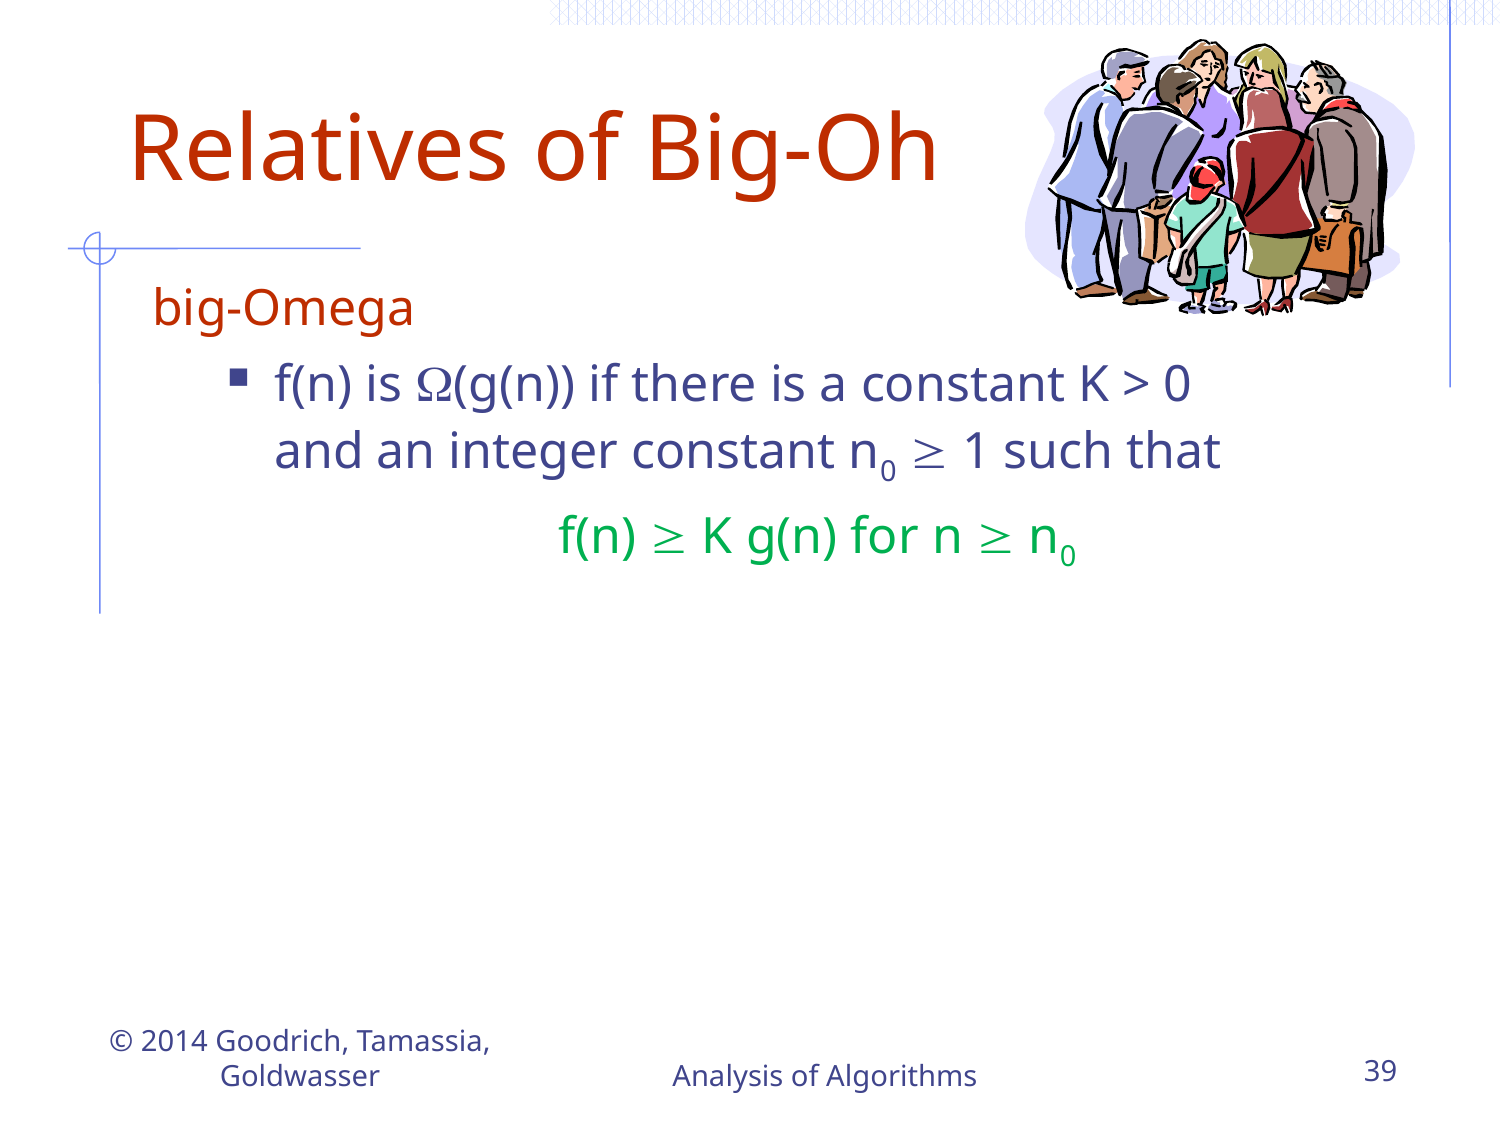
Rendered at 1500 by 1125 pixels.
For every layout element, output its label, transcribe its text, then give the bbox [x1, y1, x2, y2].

slide_number © 2014 Goodrich, Tamassia, Goldwasser [12, 1024, 588, 1101]
footer Analysis of Algorithms [588, 1038, 1063, 1101]
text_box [1024, 37, 1418, 319]
text_box Relatives of Big-Oh [112, 87, 1019, 200]
slide_number 39 [1099, 1024, 1413, 1101]
text_box big-Omega f(n) is (g(n)) if there is a constant K > 0 and an integer constant n0  1 such that f(n)  K g(n) for n  n0 [137, 262, 1375, 1038]
